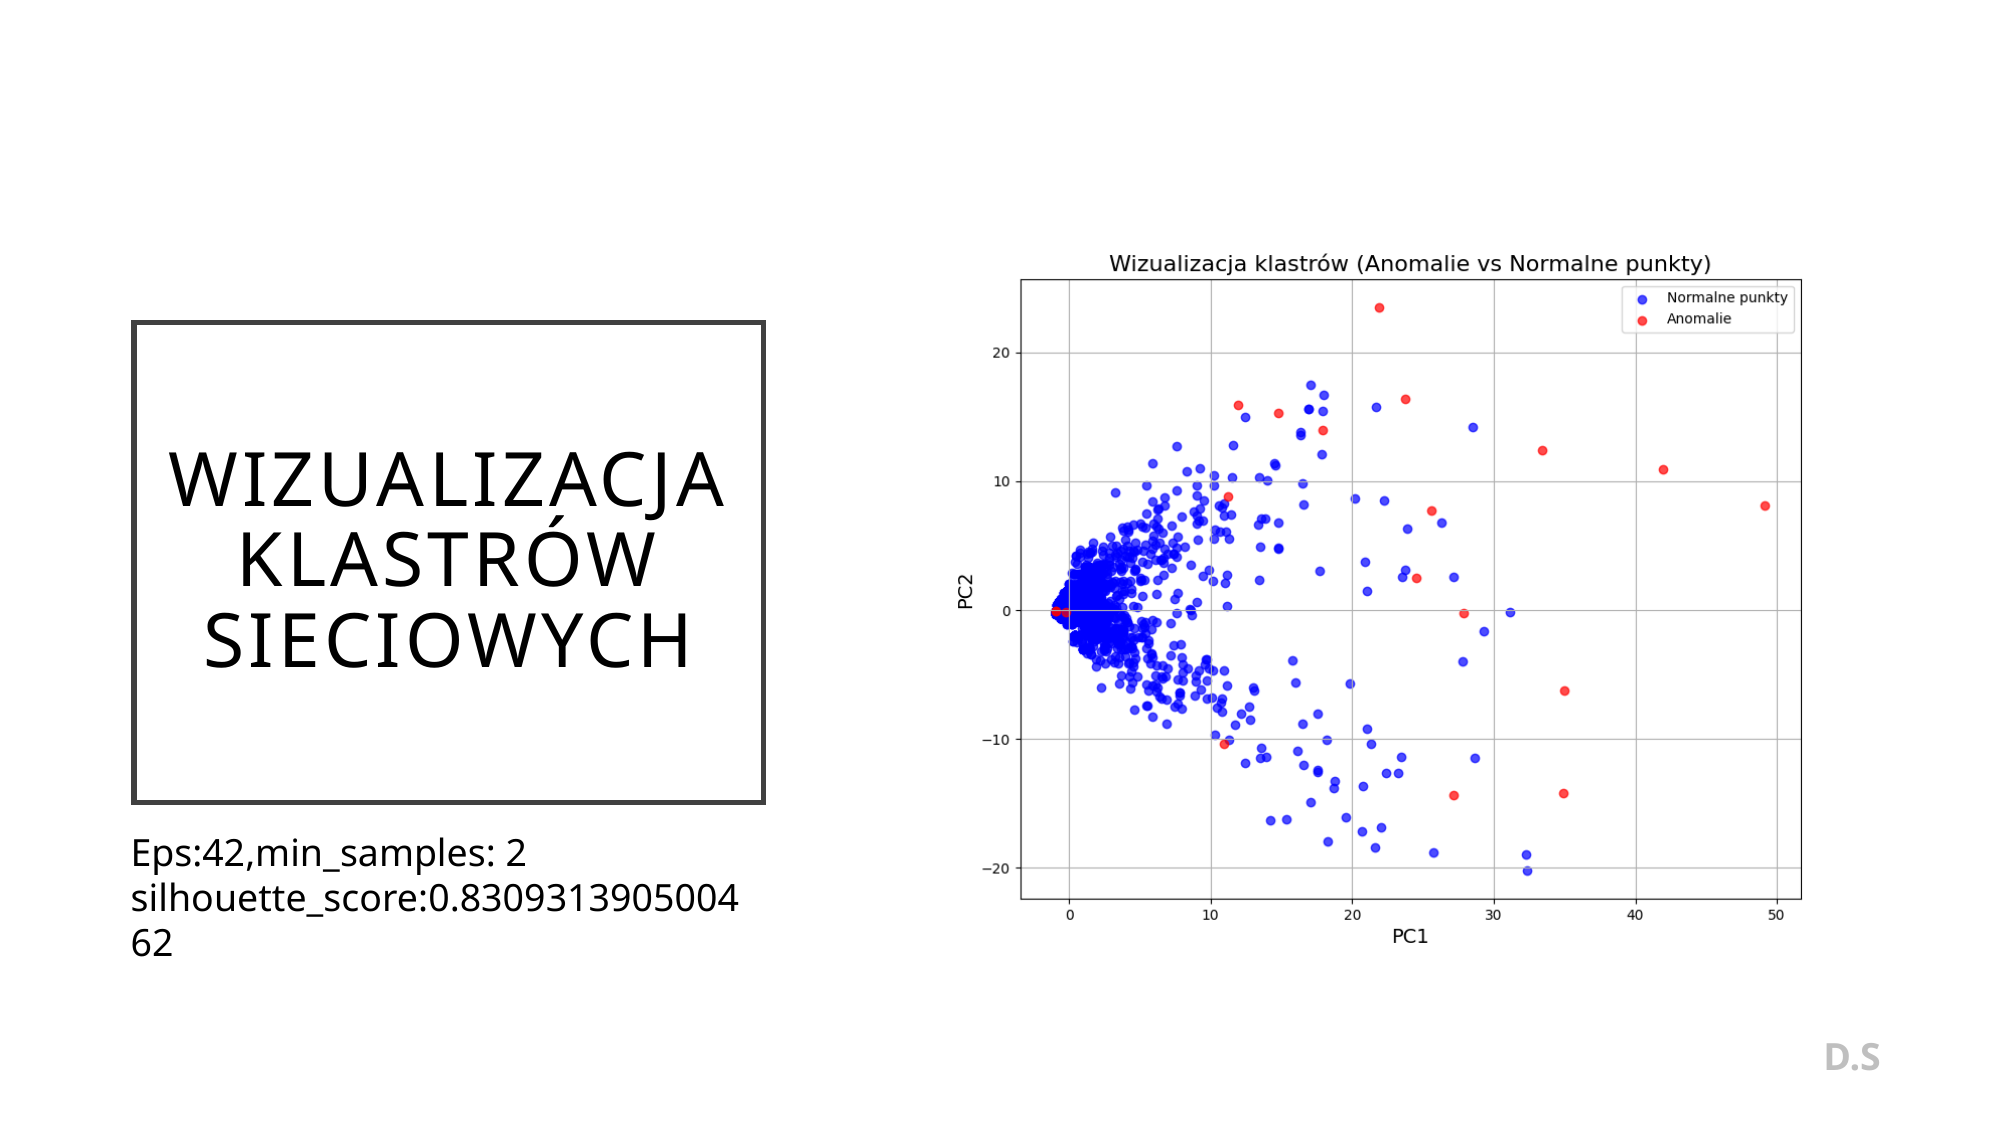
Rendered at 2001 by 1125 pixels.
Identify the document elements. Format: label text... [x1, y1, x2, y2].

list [946, 243, 1810, 958]
title Wizualizacja Klastrów sieciowych [131, 320, 766, 805]
text_box Eps:42,min_samples: 2 silhouette_score:0.830931390500462 [115, 821, 764, 1017]
text_box D.S [1808, 1025, 1911, 1086]
